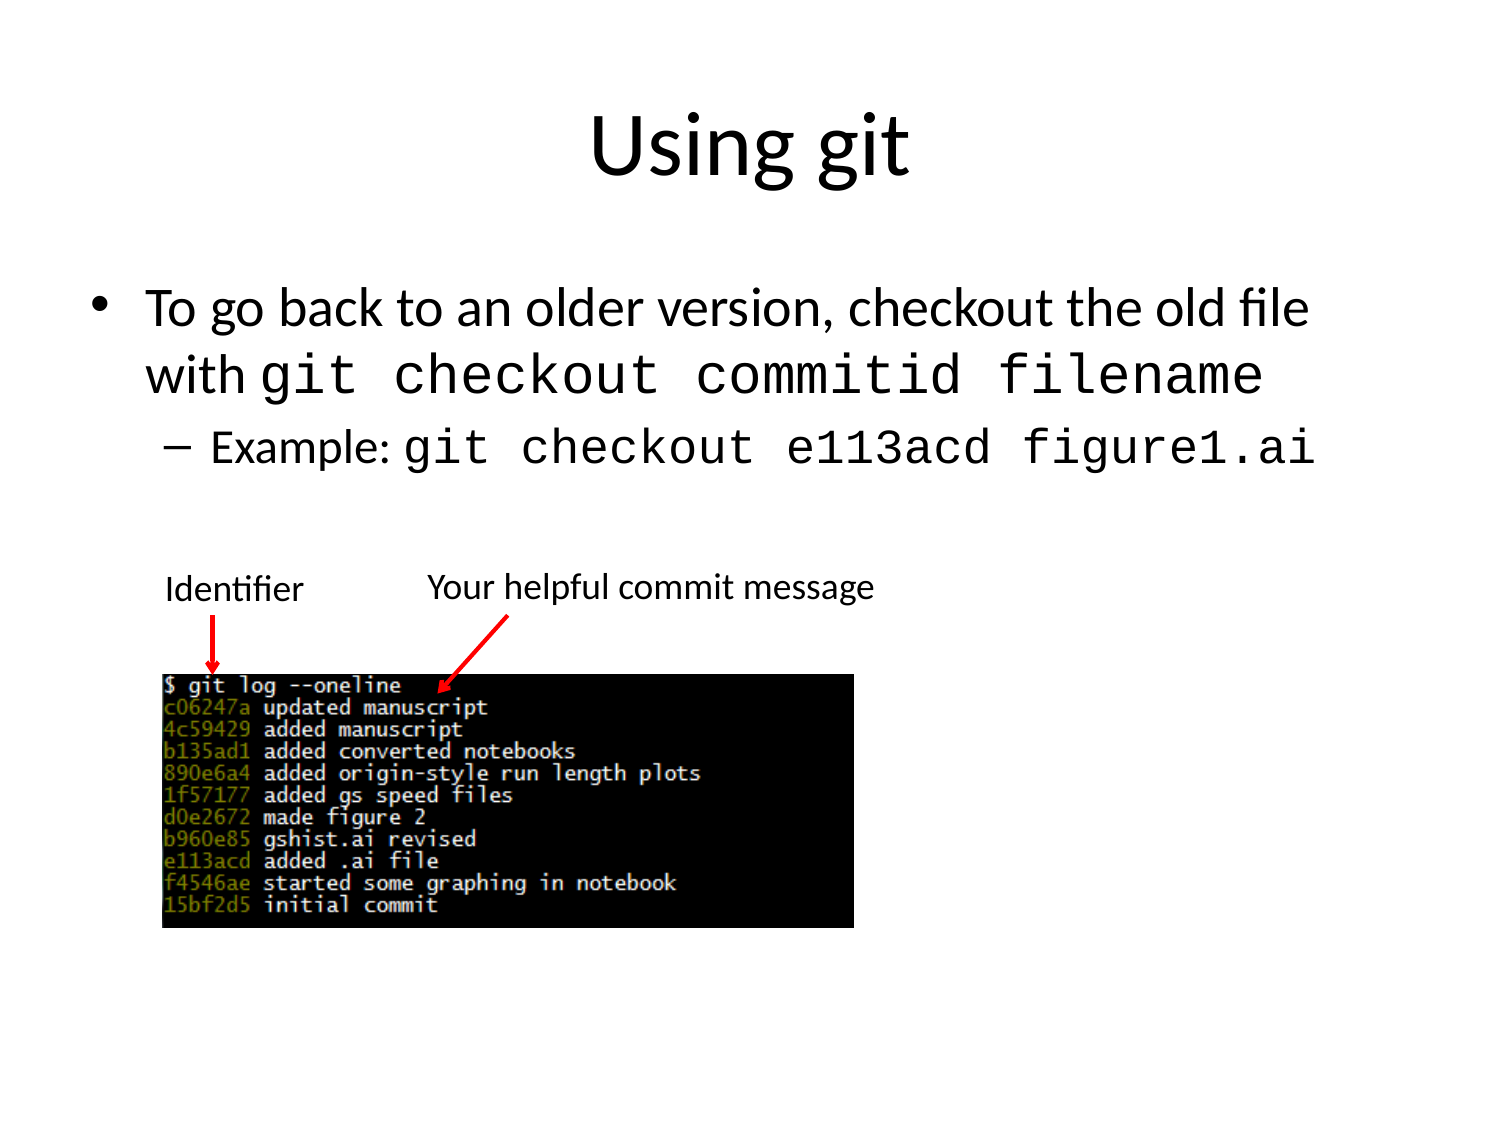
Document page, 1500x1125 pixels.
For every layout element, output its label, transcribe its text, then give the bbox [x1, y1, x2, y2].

text_box Identifier [150, 556, 344, 616]
picture [162, 674, 854, 929]
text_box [437, 614, 509, 694]
title Using git [75, 45, 1425, 233]
list To go back to an older version, checkout the old file with git checkout commitid filename Example: git checkout e113acd figure1.ai [75, 262, 1425, 555]
text_box Your helpful commit message [412, 554, 950, 615]
